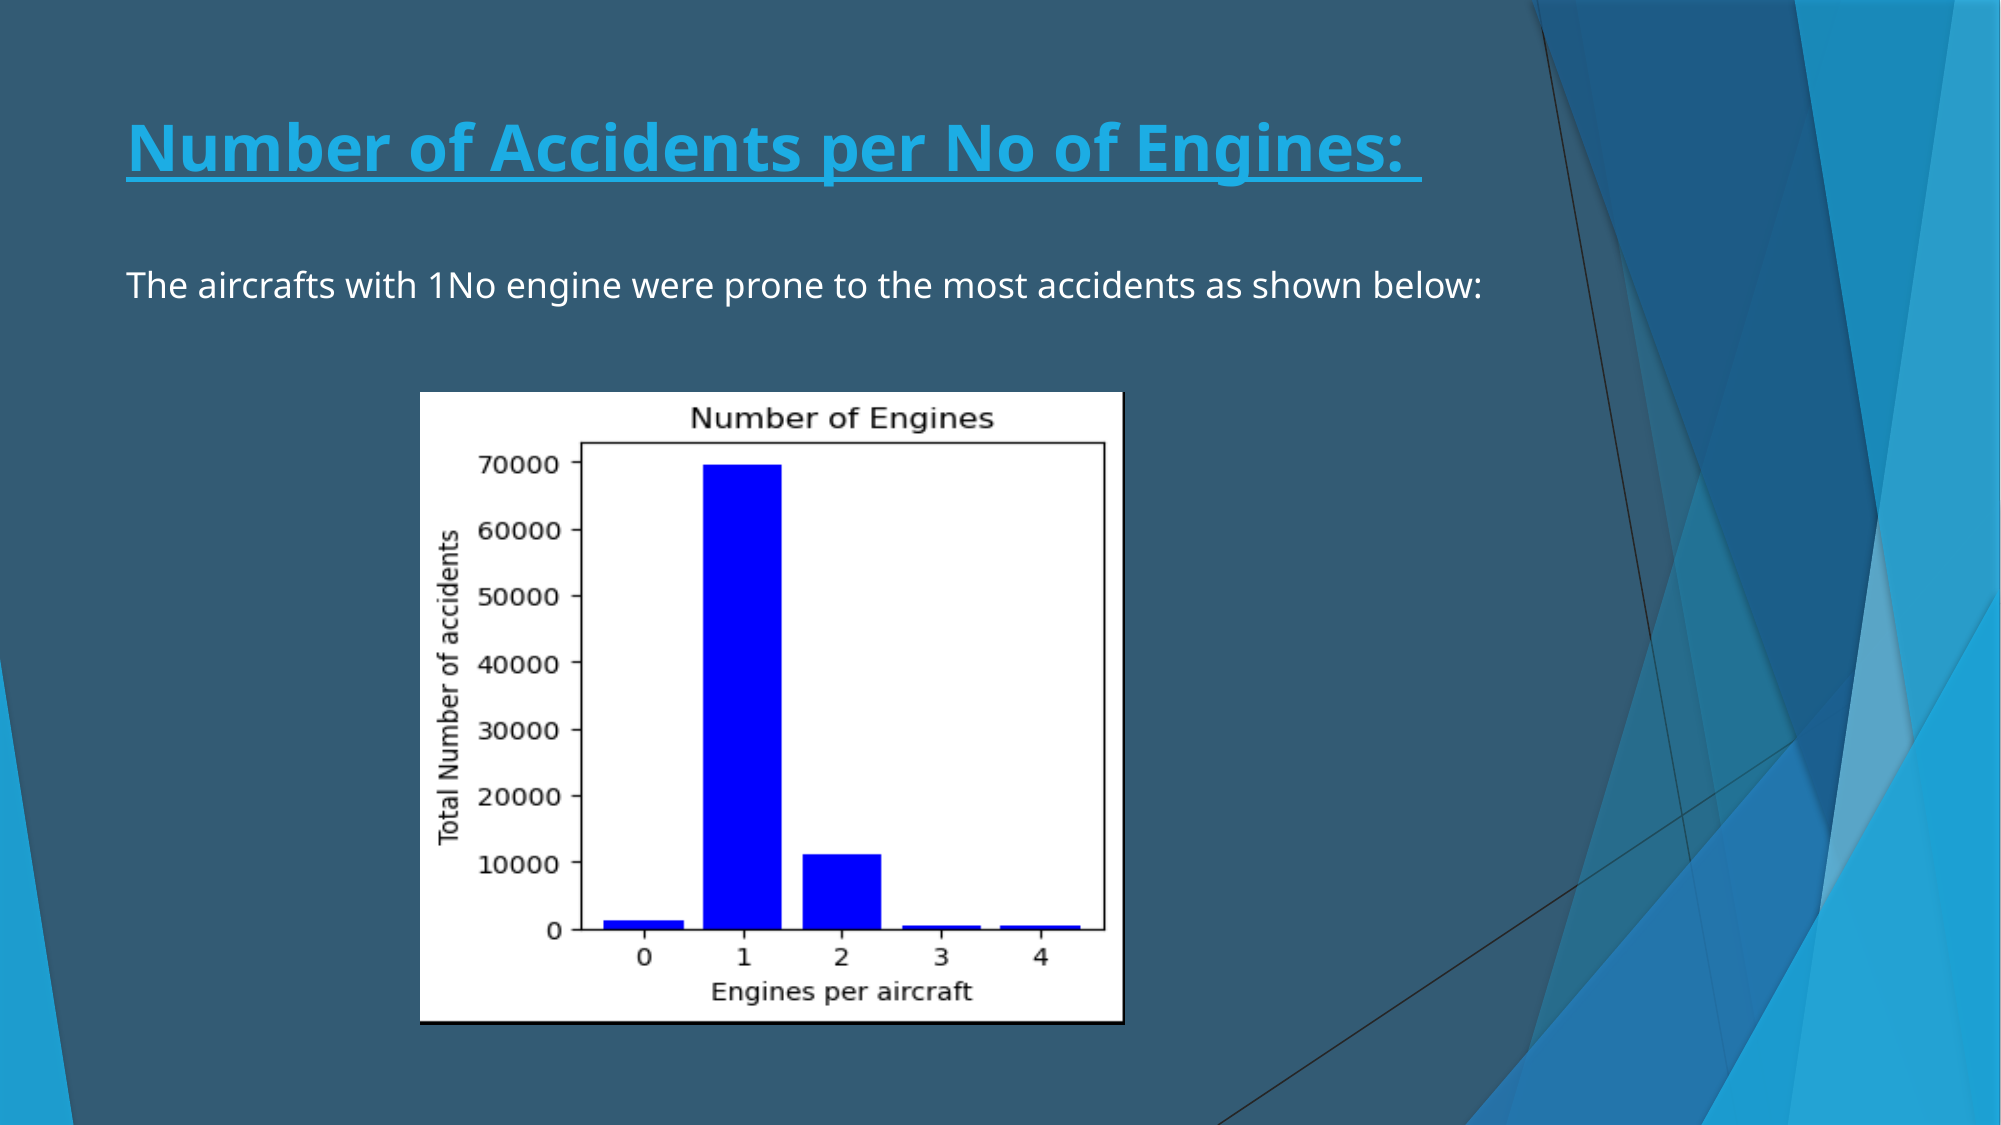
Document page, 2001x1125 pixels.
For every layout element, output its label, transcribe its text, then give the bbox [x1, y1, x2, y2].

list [420, 391, 1126, 1026]
title Number of Accidents per No of Engines: The aircrafts with 1No engine were prone to the most accidents as shown below: [111, 99, 1660, 317]
